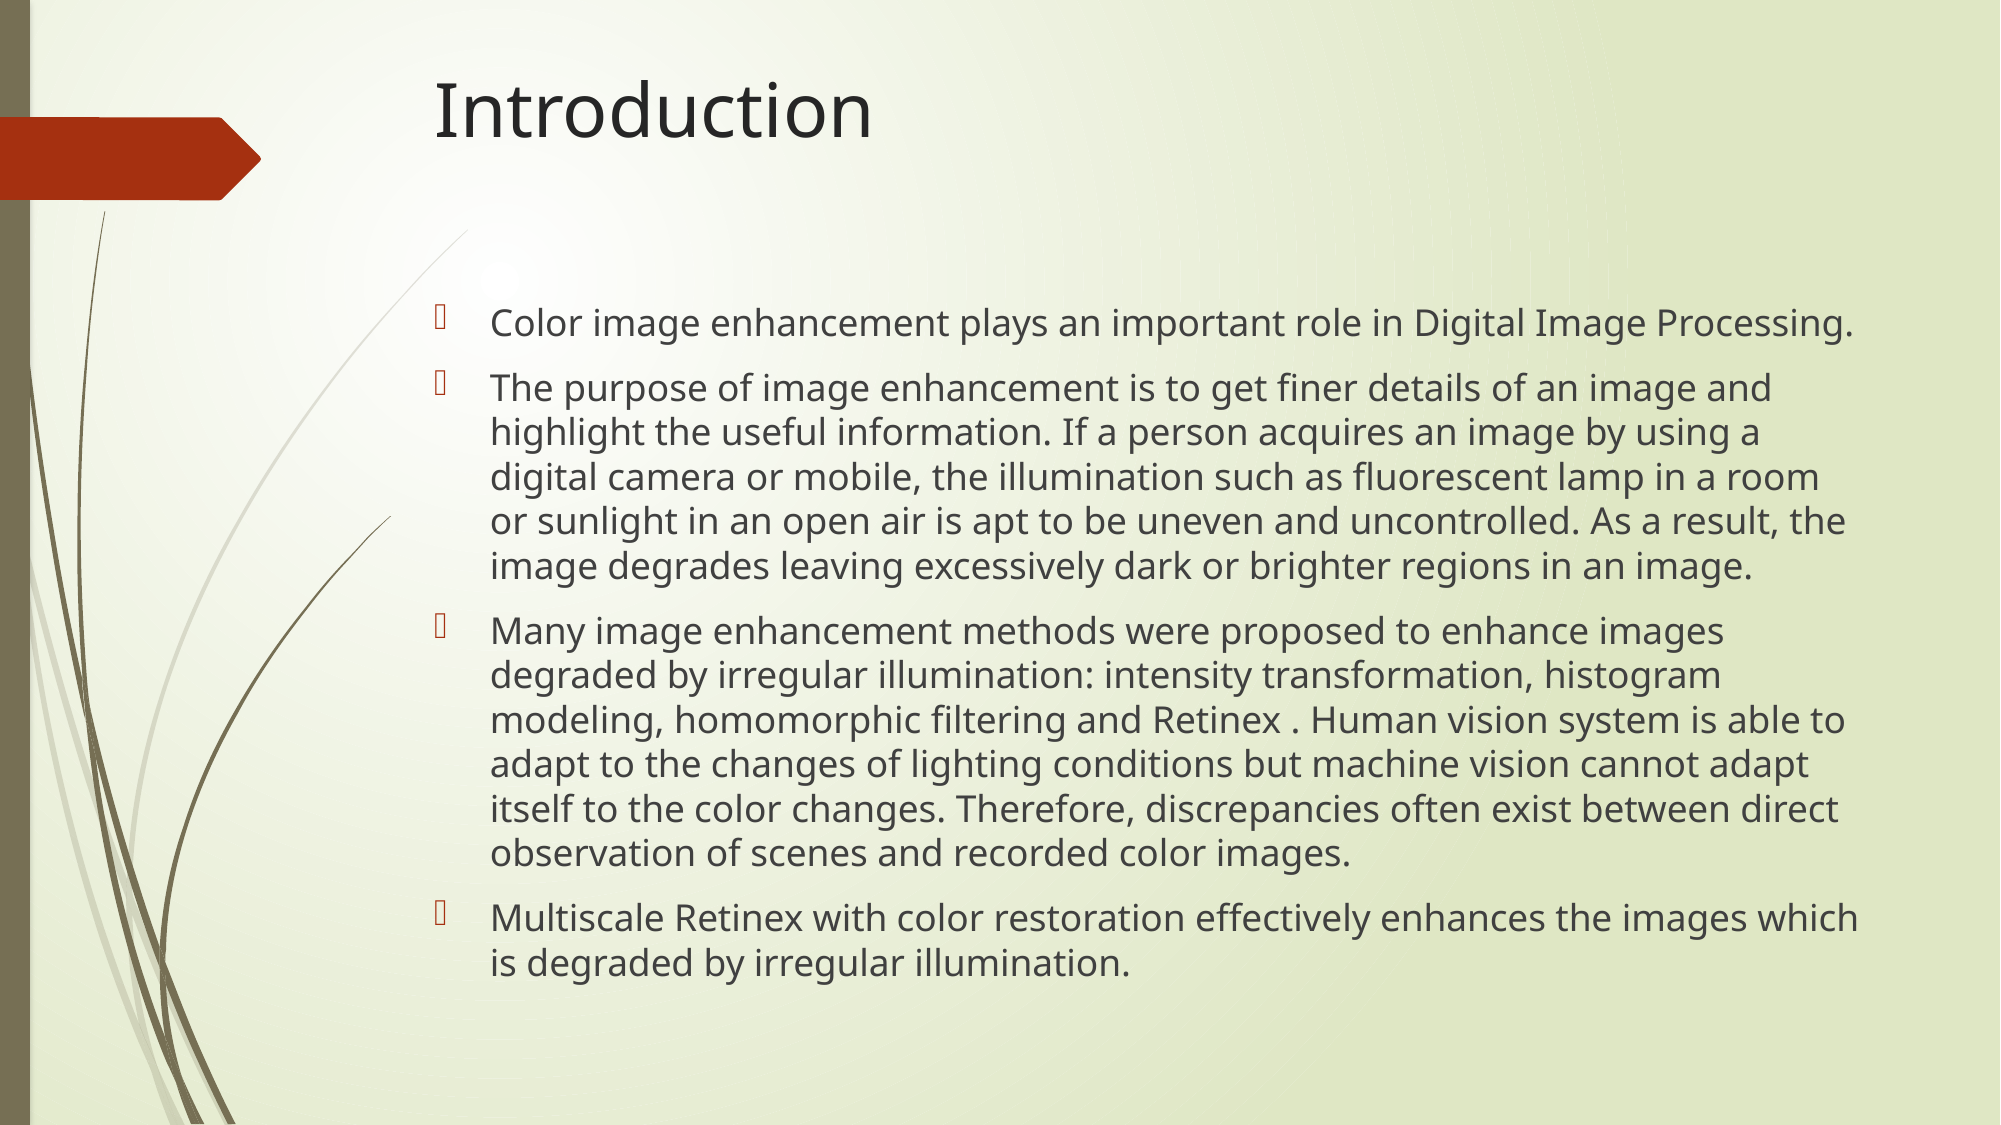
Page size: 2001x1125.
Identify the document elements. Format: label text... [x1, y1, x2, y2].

title Introduction [419, 54, 1882, 265]
list Color image enhancement plays an important role in Digital Image Processing. The purpose of image enhancement is to get finer details of an image and highlight the useful information. If a person acquires an image by using a digital camera or mobile, the illumination such as fluorescent lamp in a room or sunlight in an open air is apt to be uneven and uncontrolled. As a result, the image degrades leaving excessively dark or brighter regions in an image. Many image enhancement methods were proposed to enhance images degraded by irregular illumination: intensity transformation, histogram modeling, homomorphic filtering and Retinex . Human vision system is able to adapt to the changes of lighting conditions but machine vision cannot adapt itself to the color changes. Therefore, discrepancies often exist between direct observation of scenes and recorded color images. Multiscale Retinex with color restoration effectively enhances the images which is degraded by irregular illumination. [419, 291, 1882, 1033]
